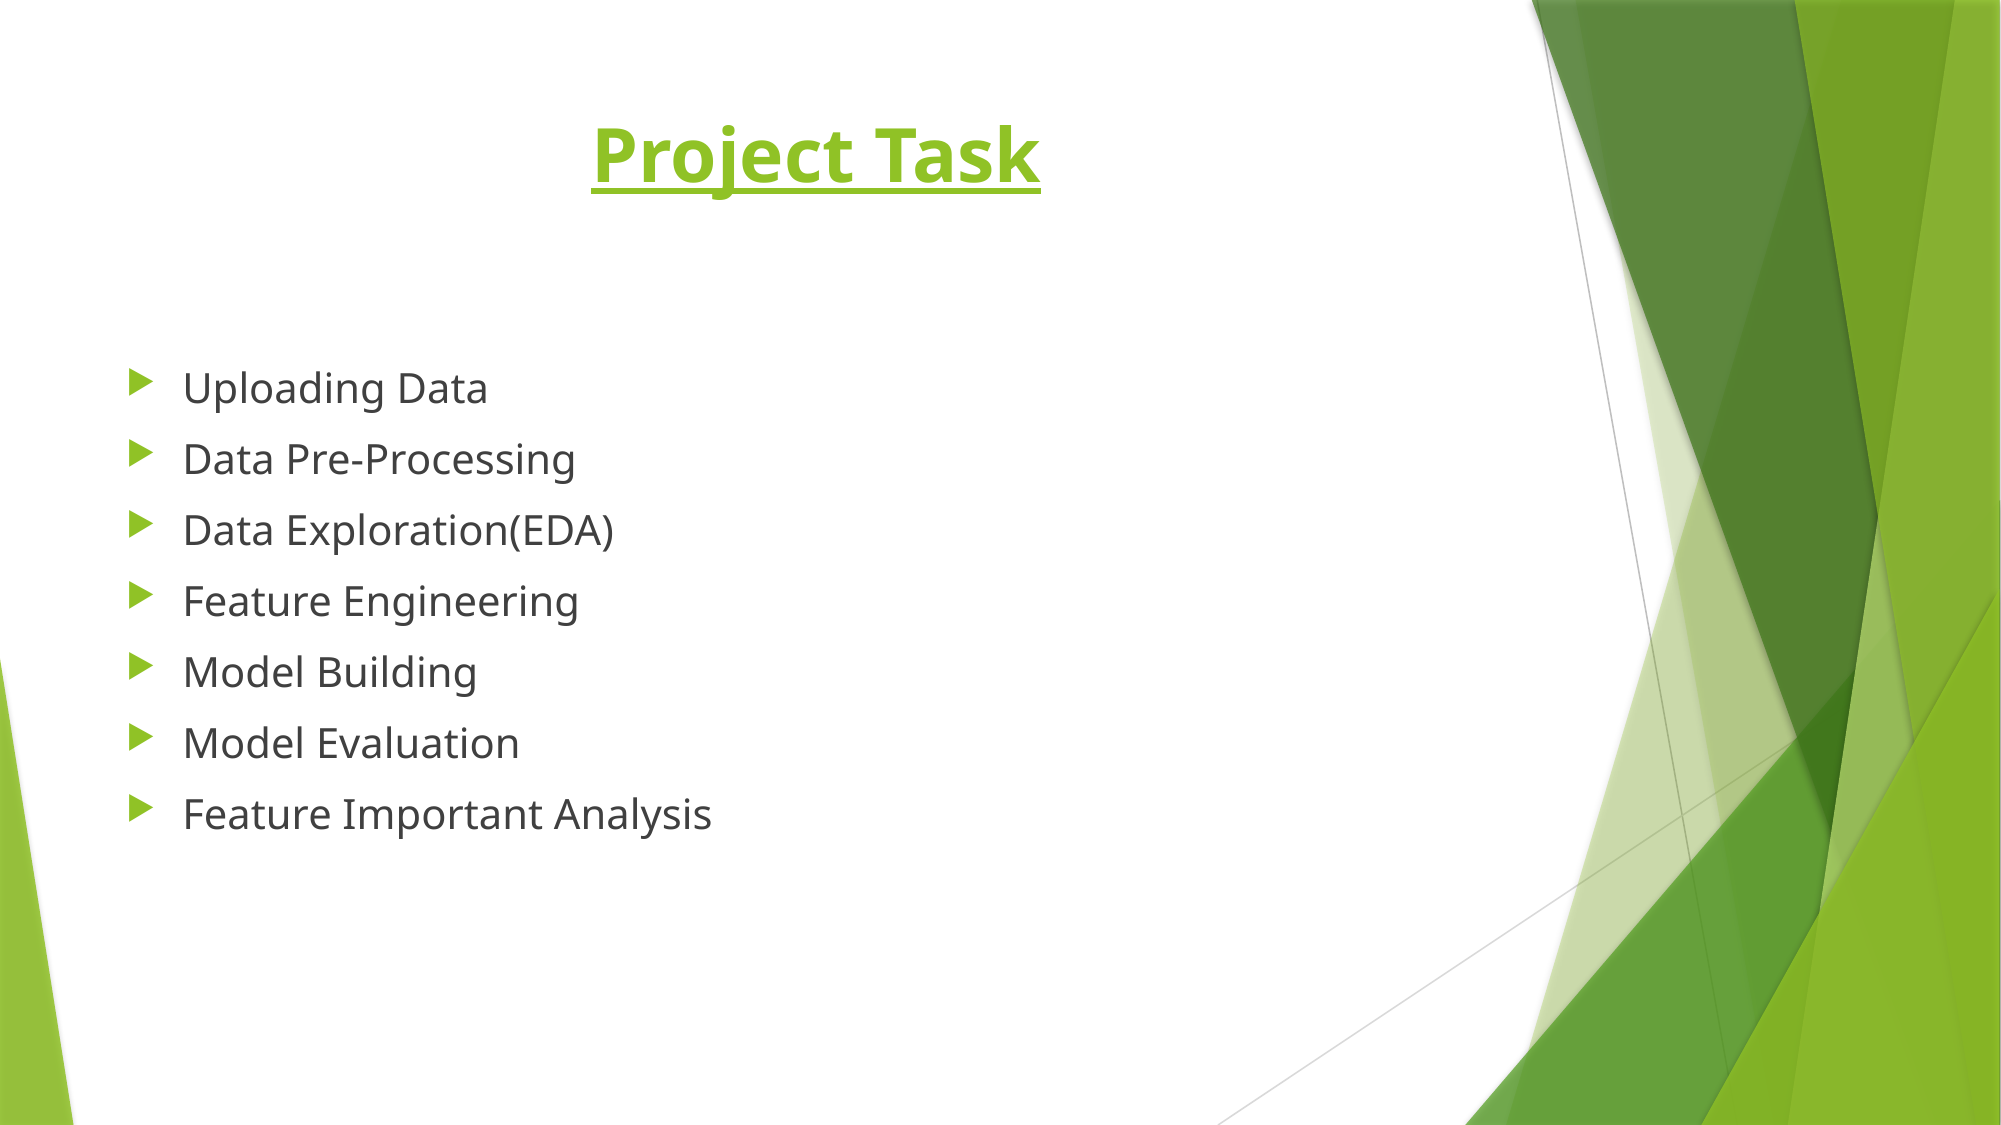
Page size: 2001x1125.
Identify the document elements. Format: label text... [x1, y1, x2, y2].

title Project Task [111, 99, 1522, 317]
list Uploading Data Data Pre-Processing Data Exploration(EDA) Feature Engineering Model Building Model Evaluation Feature Important Analysis [111, 354, 1522, 992]
